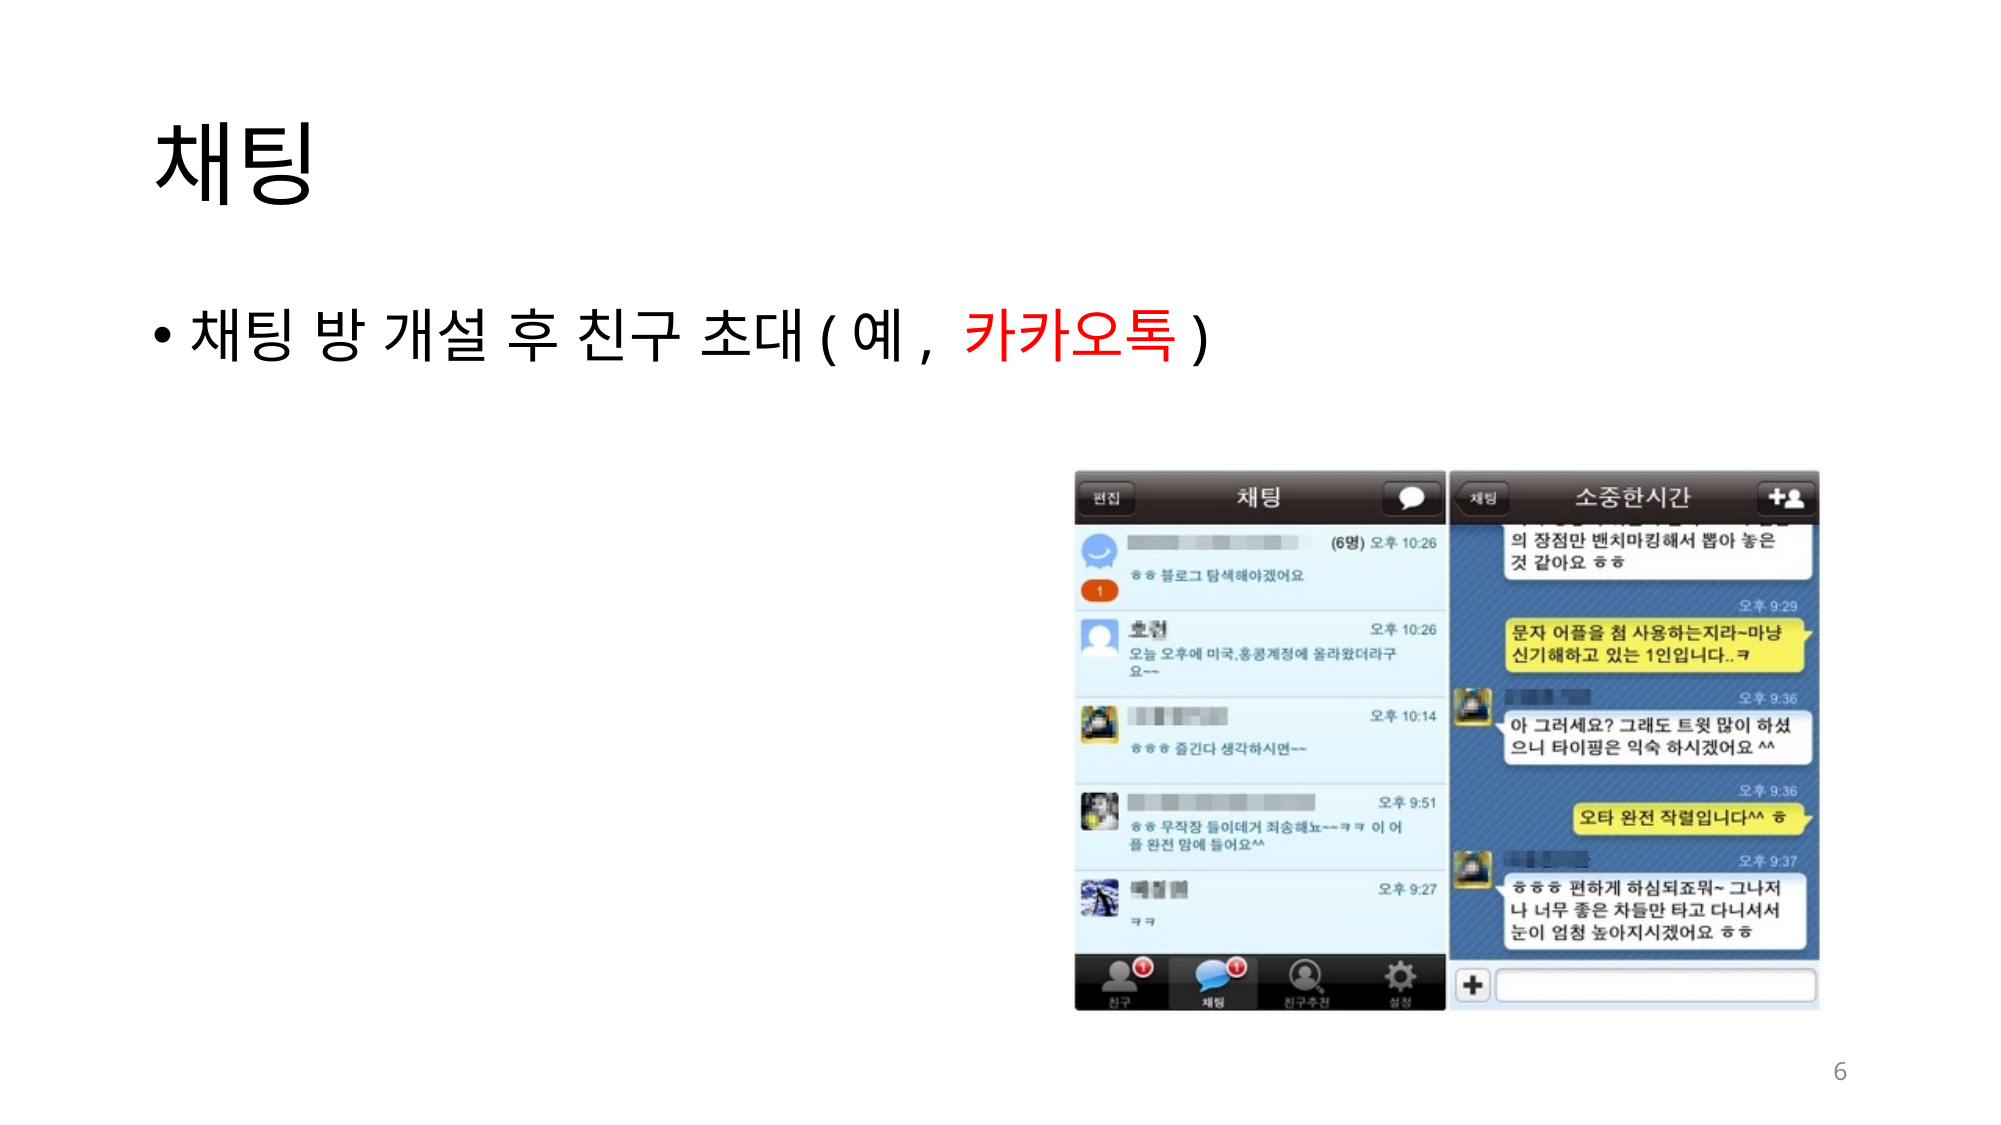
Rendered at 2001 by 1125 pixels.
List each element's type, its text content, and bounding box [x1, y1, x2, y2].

slide_number 6 [1412, 1042, 1863, 1103]
title 채팅 [137, 59, 1863, 278]
picture [1072, 467, 1823, 1014]
list 채팅 방 개설 후 친구 초대(예, 카카오톡) [137, 299, 1863, 1014]
